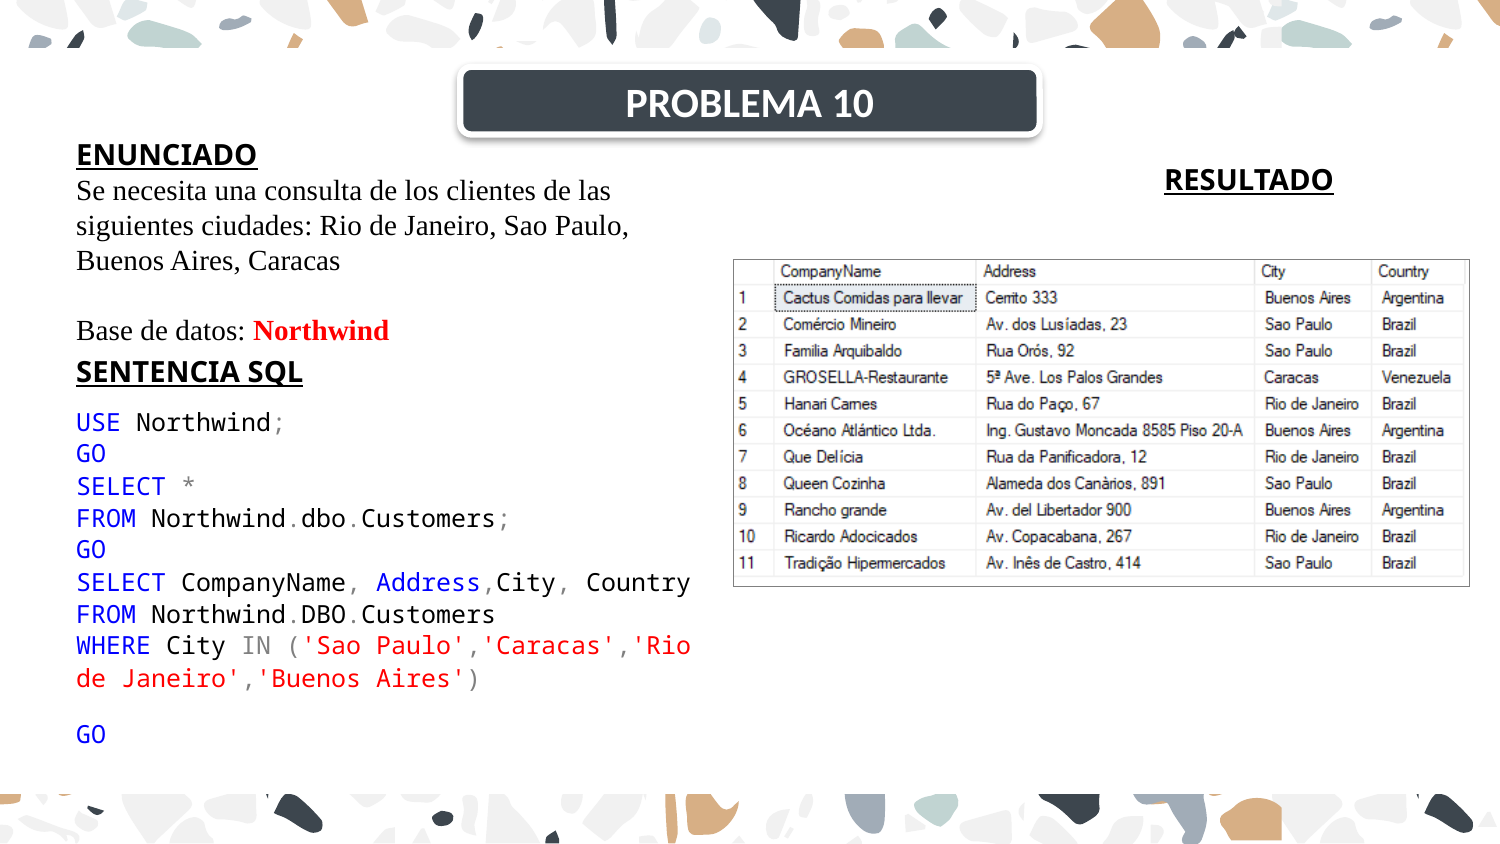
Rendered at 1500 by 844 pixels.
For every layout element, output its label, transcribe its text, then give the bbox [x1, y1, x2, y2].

text_box RESULTADO [1149, 153, 1372, 204]
text_box USE Northwind; GO SELECT * FROM Northwind.dbo.Customers; GO SELECT CompanyName, Address,City, Country FROM Northwind.DBO.Customers WHERE City IN ('Sao Paulo','Caracas','Rio de Janeiro','Buenos Aires') GO [61, 396, 709, 757]
picture [733, 259, 1470, 587]
text_box PROBLEMA 10 [457, 63, 1043, 138]
text_box Se necesita una consulta de los clientes de las siguientes ciudades: Rio de Janeiro, Sao Paulo, Buenos Aires, Caracas Base de datos: Northwind [61, 163, 709, 354]
text_box ENUNCIADO [61, 129, 471, 163]
text_box SENTENCIA SQL [61, 354, 471, 396]
